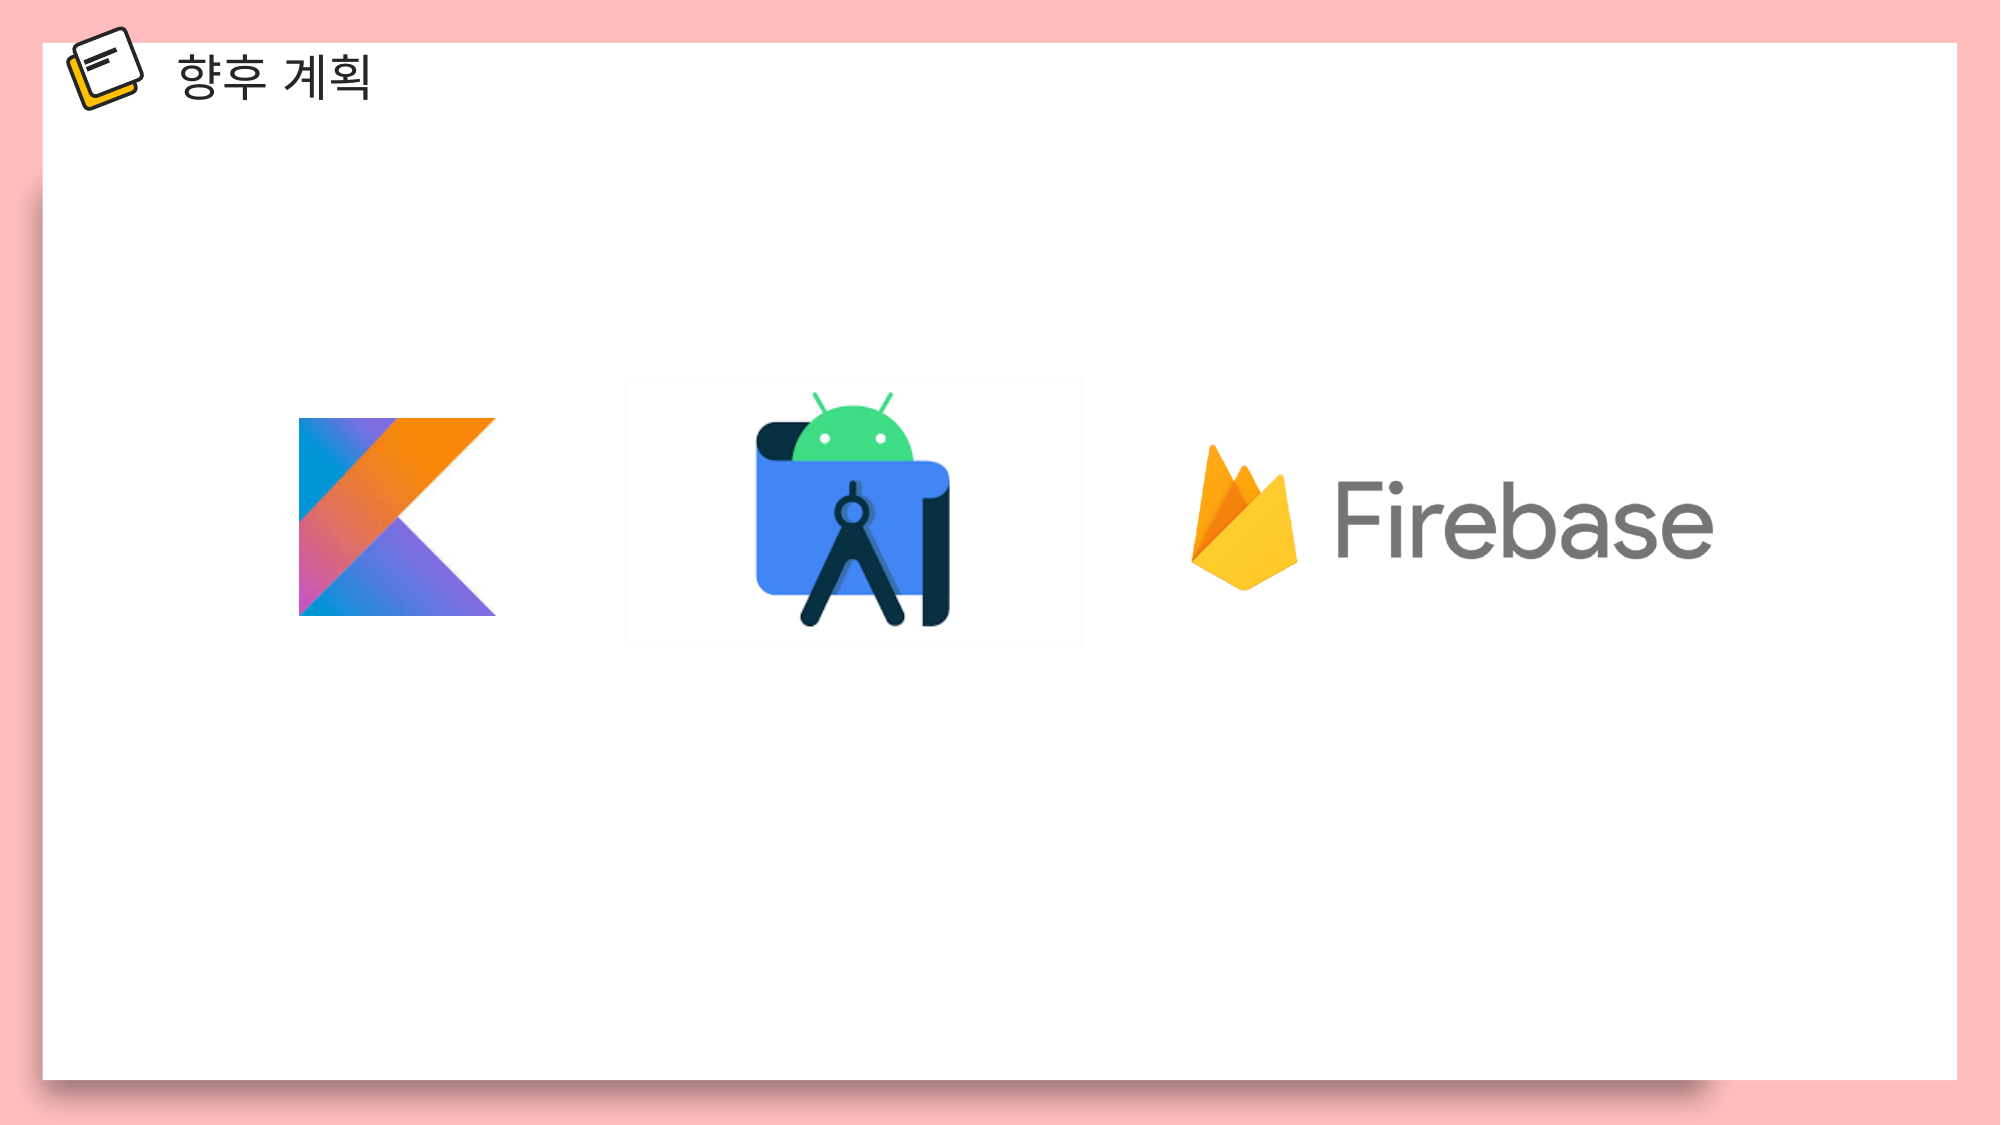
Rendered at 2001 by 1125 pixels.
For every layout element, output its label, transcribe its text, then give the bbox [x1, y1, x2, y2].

picture [1113, 401, 1790, 633]
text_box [74, 34, 136, 103]
picture [299, 418, 496, 616]
text_box [42, 42, 1958, 1081]
picture [624, 377, 1083, 647]
text_box 향후 계획 [161, 38, 912, 114]
